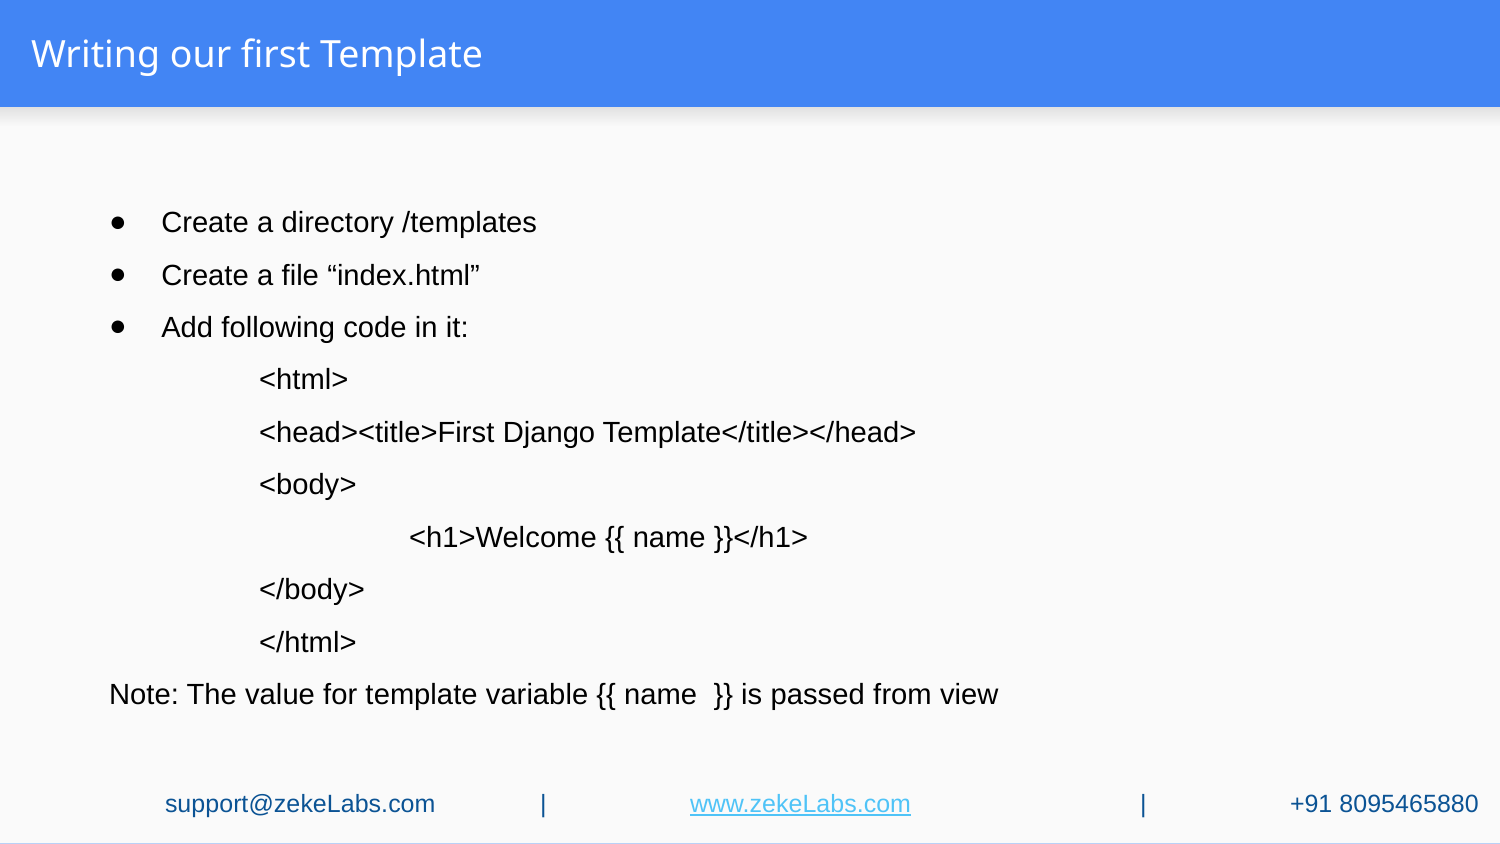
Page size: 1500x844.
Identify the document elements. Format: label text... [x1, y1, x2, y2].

text_box support@zekeLabs.com | www.zekeLabs.com | +91 8095465880 [0, 772, 1500, 844]
text_box Create a directory /templates Create a file “index.html” Add following code in it: <html> <head><title>First Django Template</title></head> <body> <h1>Welcome {{ name }}</h1> </body> </html> Note: The value for template variable {{ name }} is passed from view [71, 170, 1409, 748]
title Writing our first Template [16, 2, 1464, 102]
